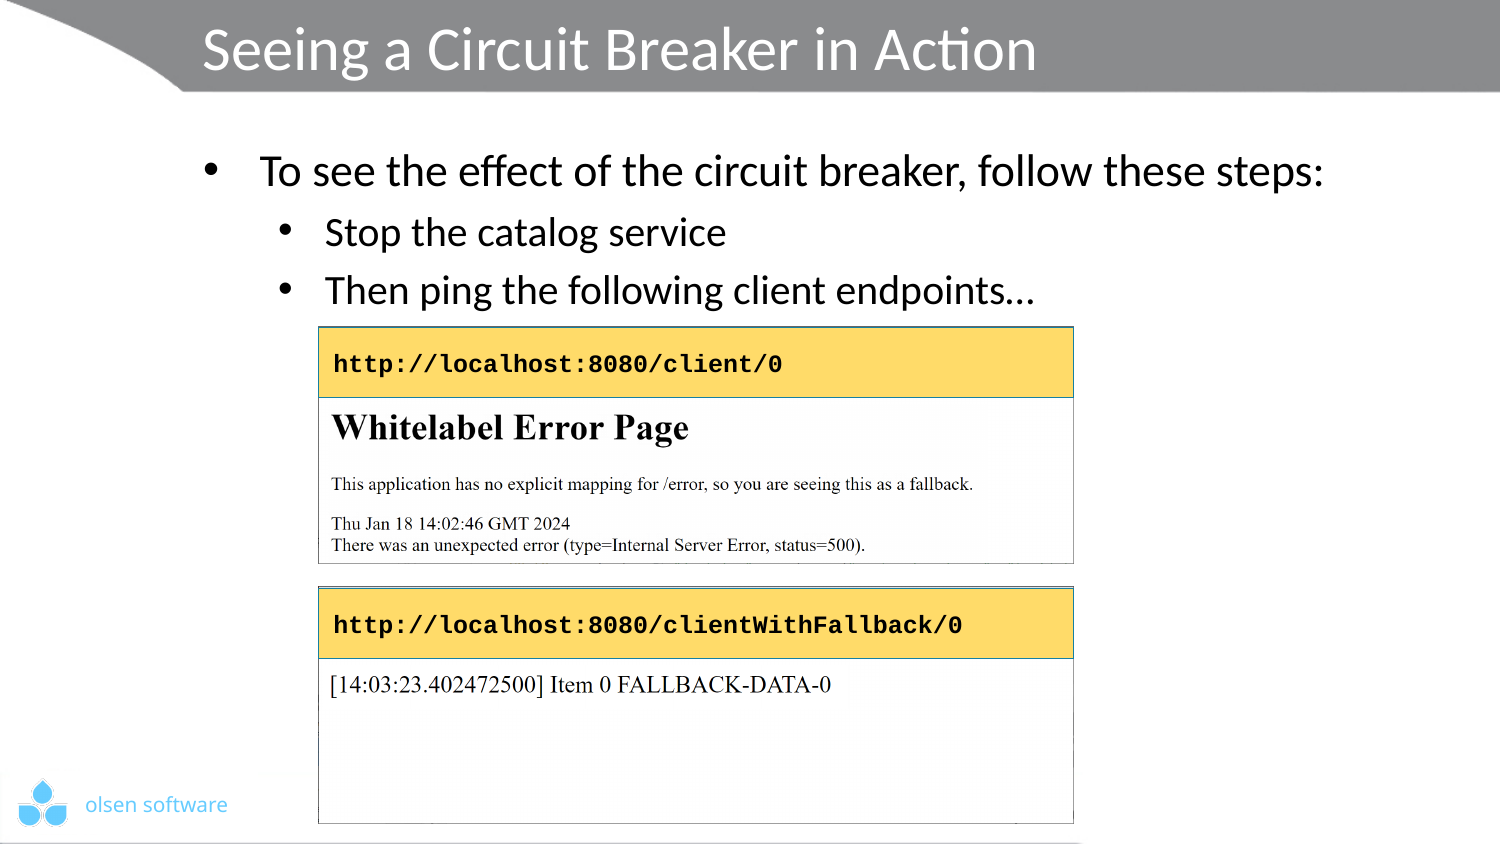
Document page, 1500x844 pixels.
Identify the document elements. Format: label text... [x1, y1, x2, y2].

list To see the effect of the circuit breaker, follow these steps: Stop the catalog service Then ping the following client endpoints… [188, 133, 1425, 716]
title Seeing a Circuit Breaker in Action [187, 0, 1426, 93]
picture [0, 0, 1500, 844]
